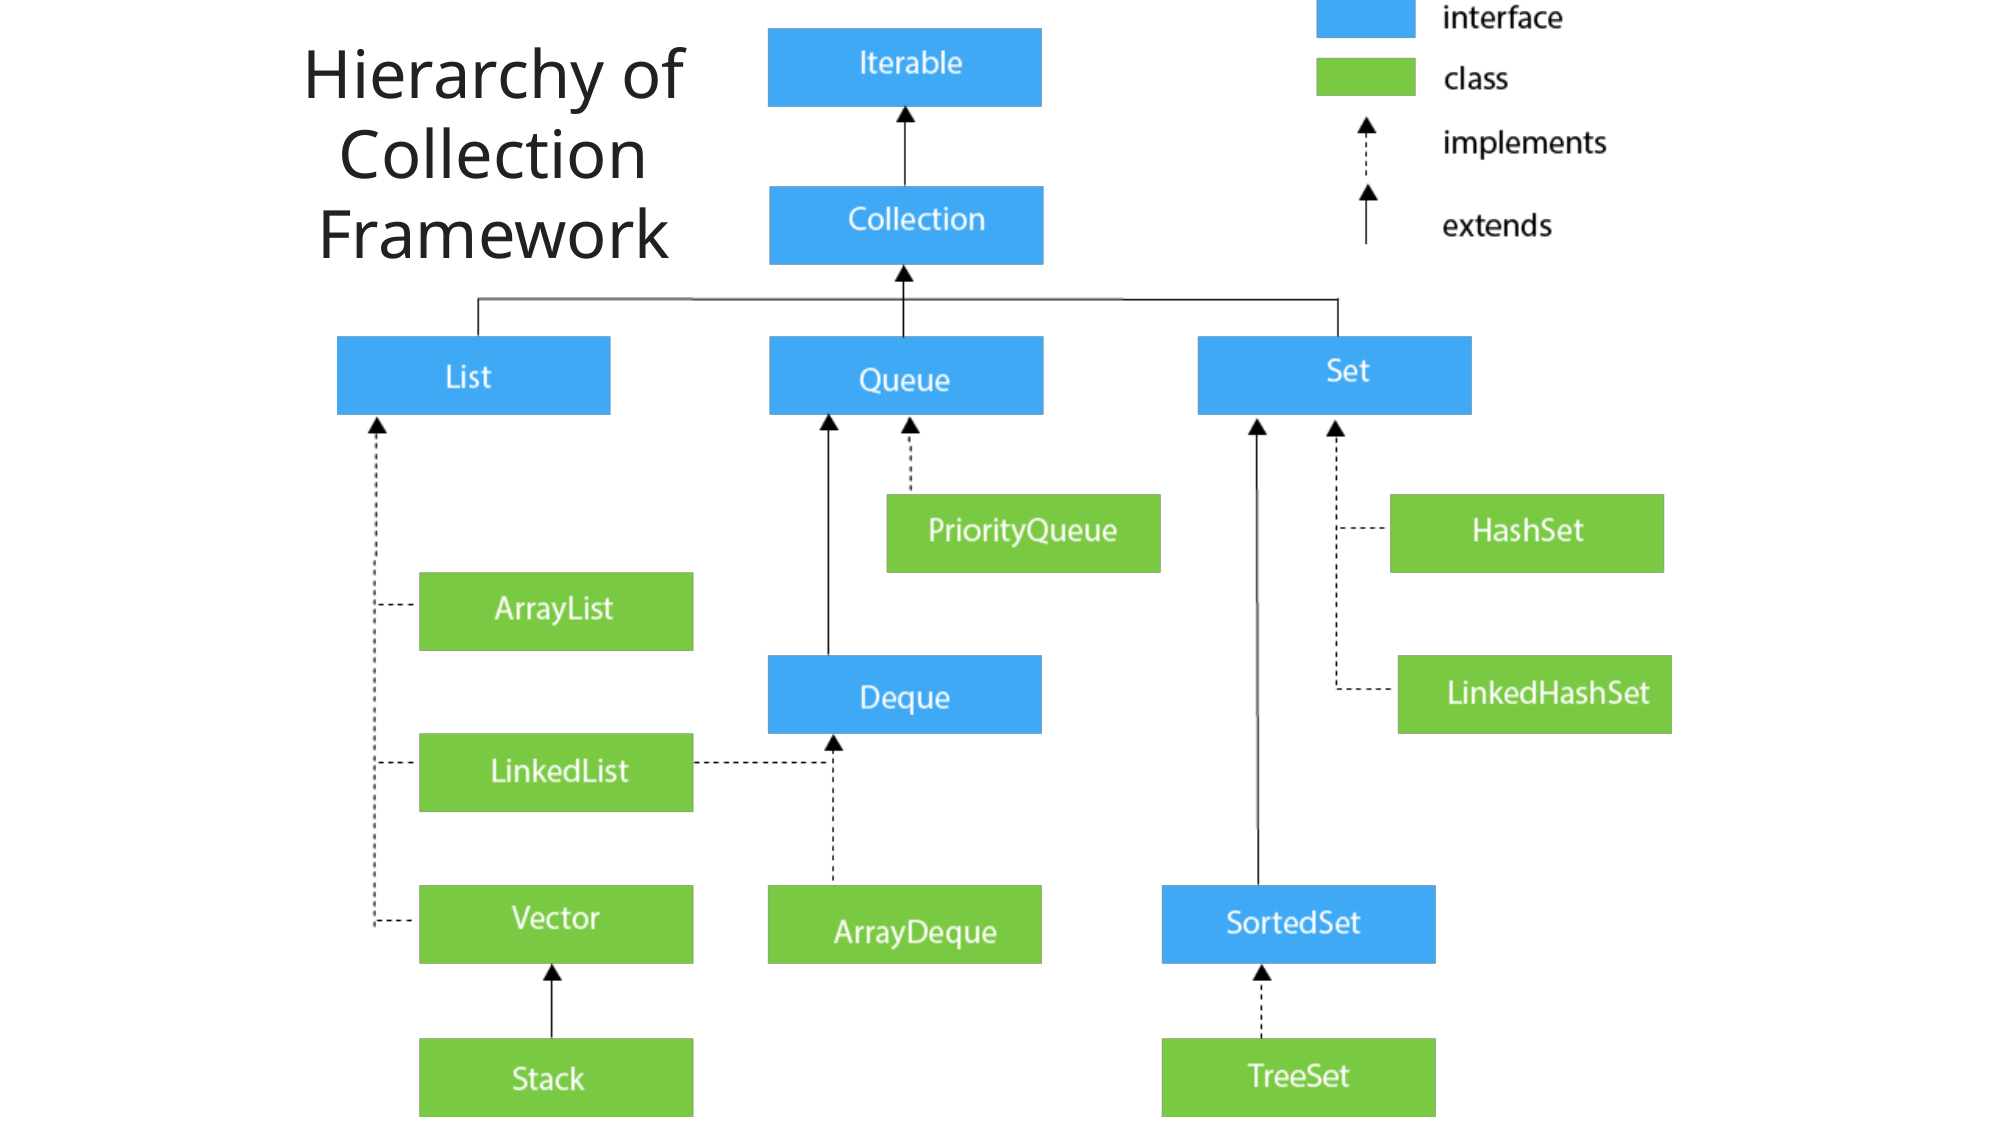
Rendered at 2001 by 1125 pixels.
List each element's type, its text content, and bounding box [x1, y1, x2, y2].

picture [337, 0, 1672, 1118]
text_box Hierarchy of Collection Framework [249, 24, 337, 280]
